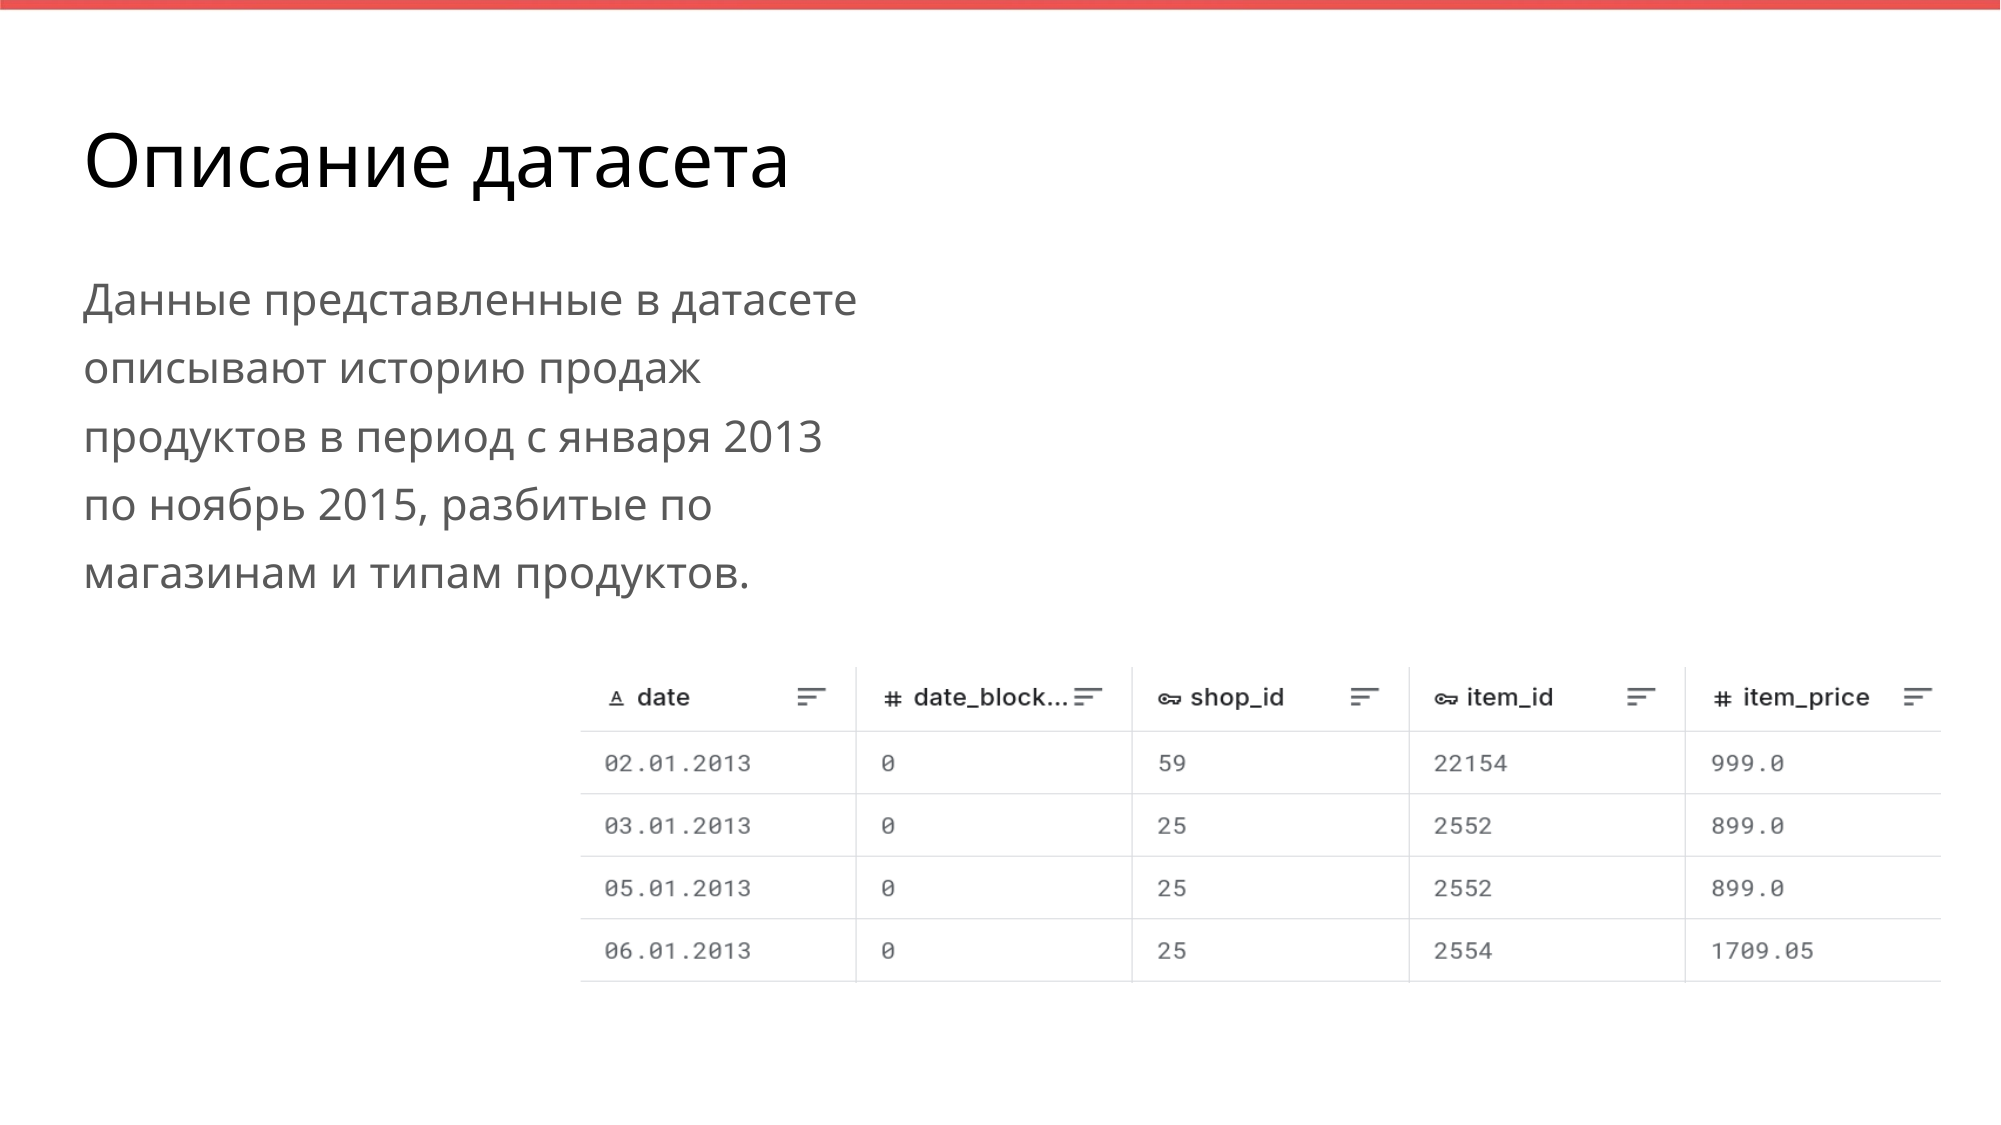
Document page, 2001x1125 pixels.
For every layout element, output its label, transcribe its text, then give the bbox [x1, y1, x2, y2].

title Описание датасета [68, 97, 1932, 223]
picture [0, 0, 2001, 1125]
list Данные представленные в датасете описывают историю продаж продуктов в период с января 2013 по ноябрь 2015, разбитые по магазинам и типам продуктов. [68, 252, 890, 1000]
